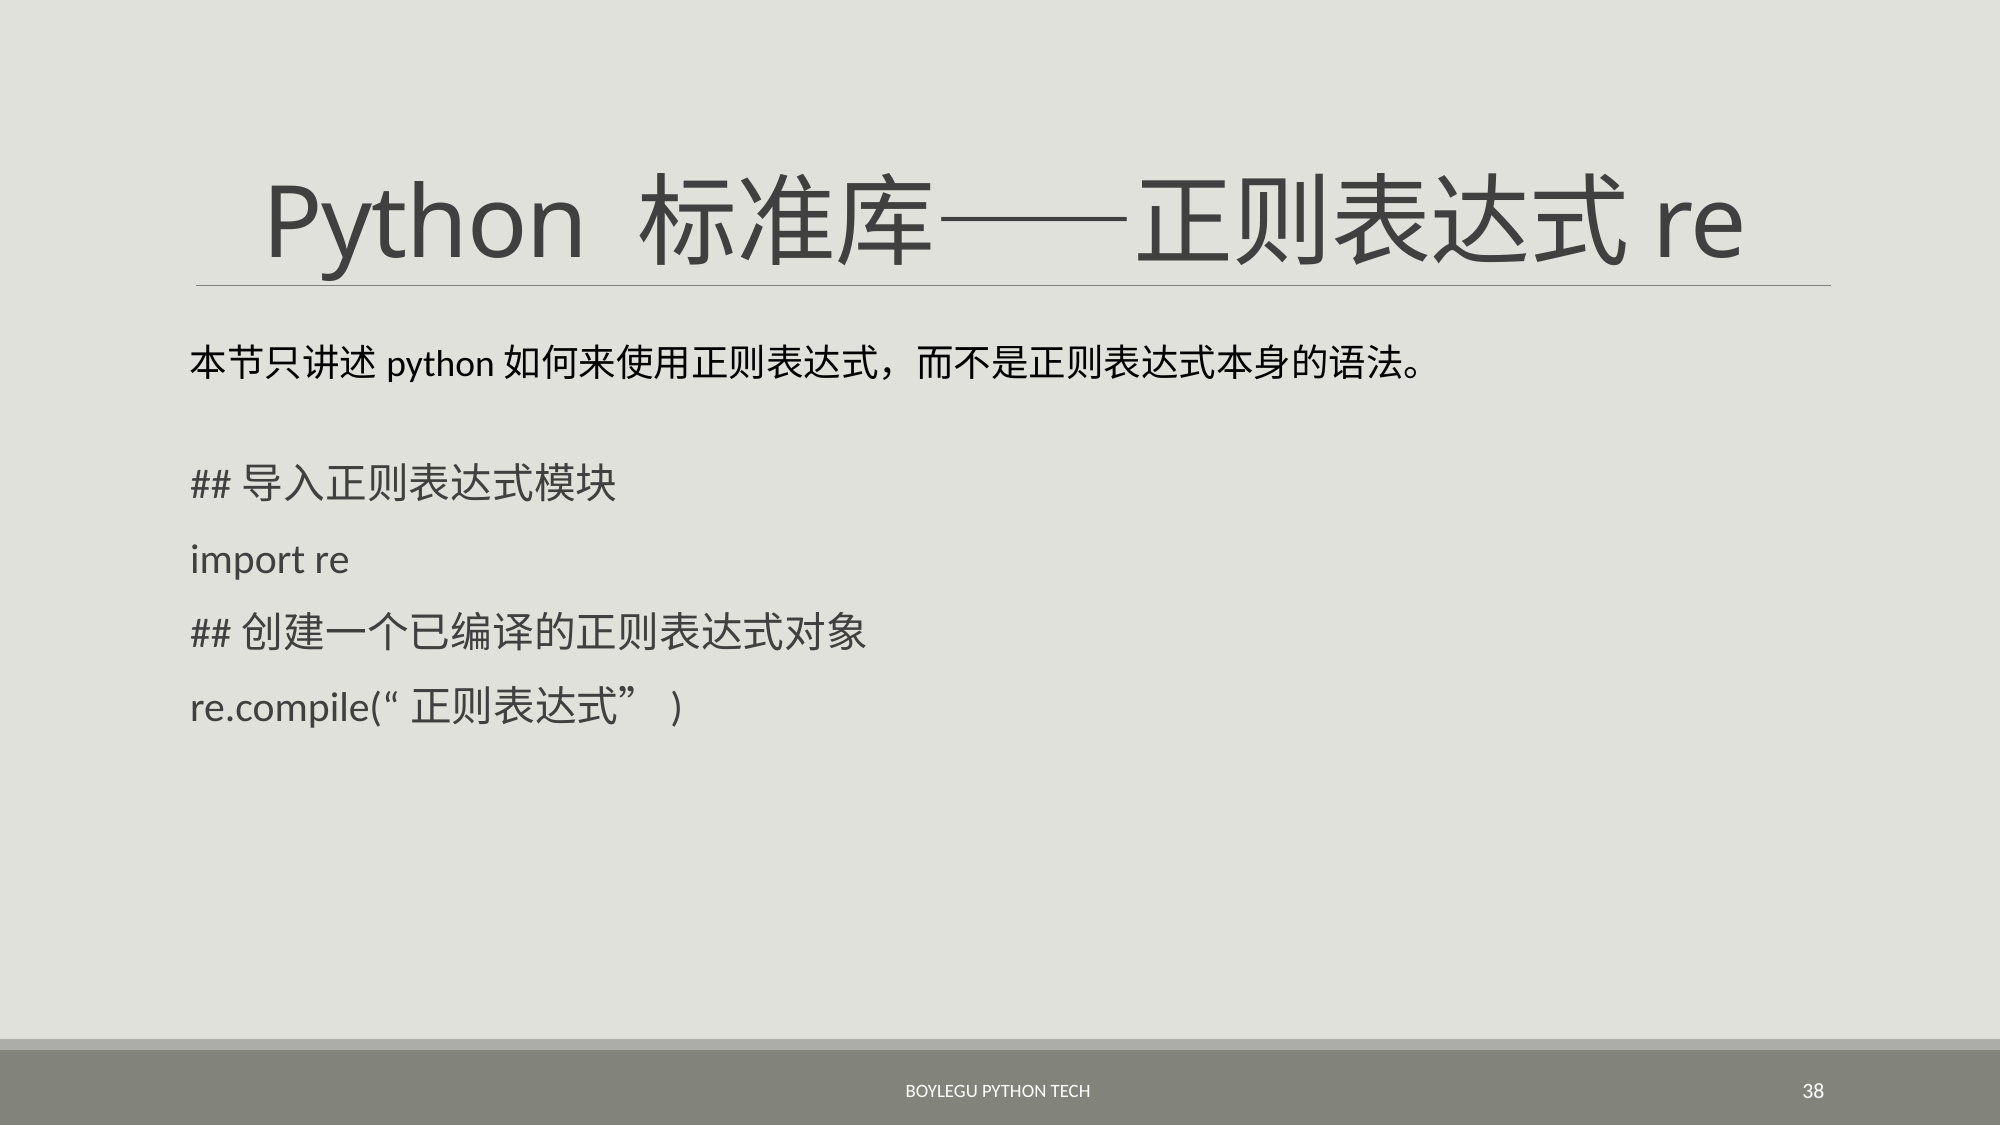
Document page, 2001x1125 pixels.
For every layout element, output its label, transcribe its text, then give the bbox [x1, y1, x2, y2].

footer BoyleGu Python Tech [604, 1059, 1396, 1120]
title Python 标准库——正则表达式re [180, 47, 1830, 285]
text_box 本节只讲述python如何来使用正则表达式，而不是正则表达式本身的语法。 [175, 331, 1826, 392]
list ##导入正则表达式模块 import re ##创建一个已编译的正则表达式对象 re.compile(“正则表达式”) [175, 455, 1826, 782]
slide_number 38 [1624, 1059, 1840, 1120]
